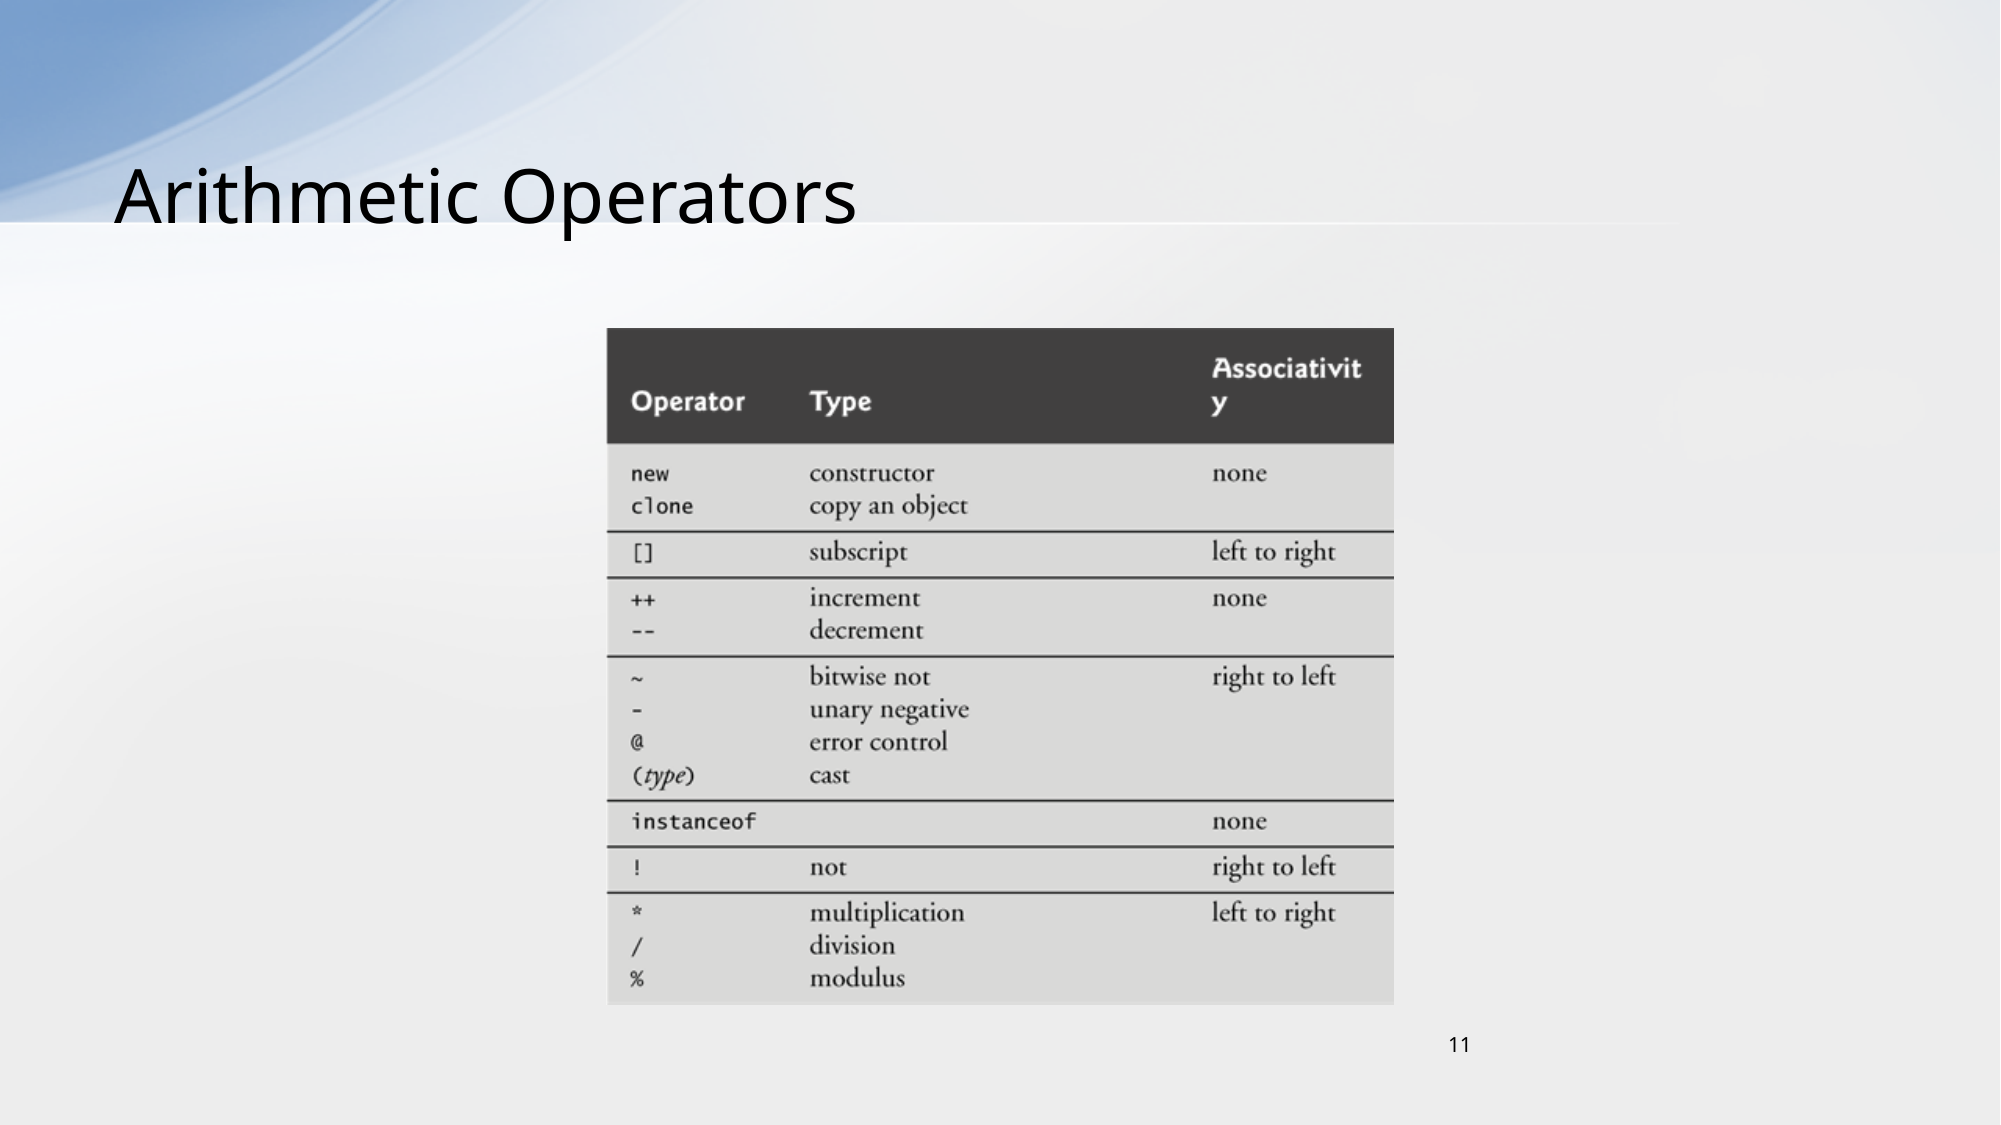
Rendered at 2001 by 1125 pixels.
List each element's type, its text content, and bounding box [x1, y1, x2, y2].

title Arithmetic Operators [99, 58, 1900, 247]
picture [0, 0, 2000, 1125]
slide_number 11 [1433, 1024, 1900, 1103]
